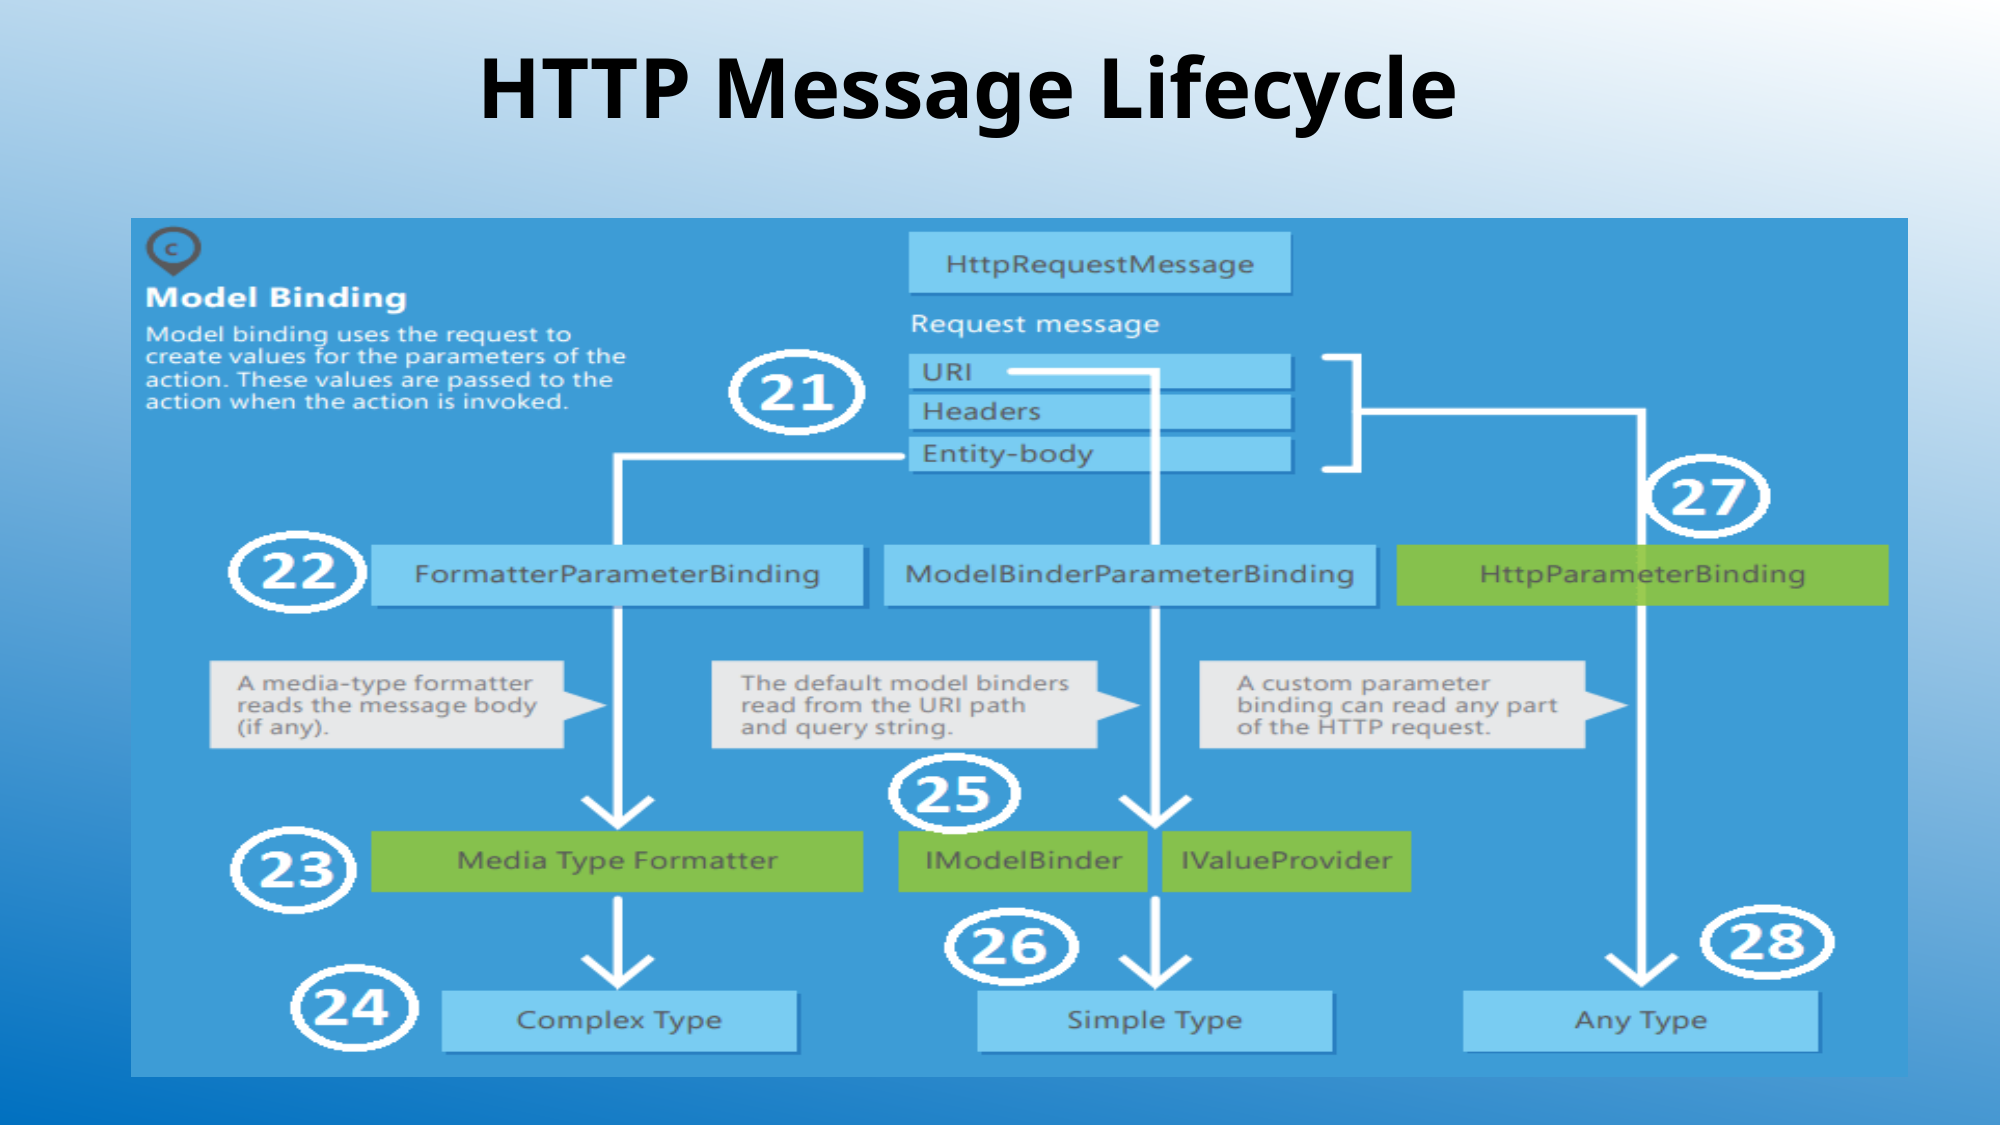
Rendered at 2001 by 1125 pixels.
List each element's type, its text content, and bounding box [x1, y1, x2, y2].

picture [131, 218, 1908, 1077]
text_box HTTP Message Lifecycle [354, 24, 1518, 163]
